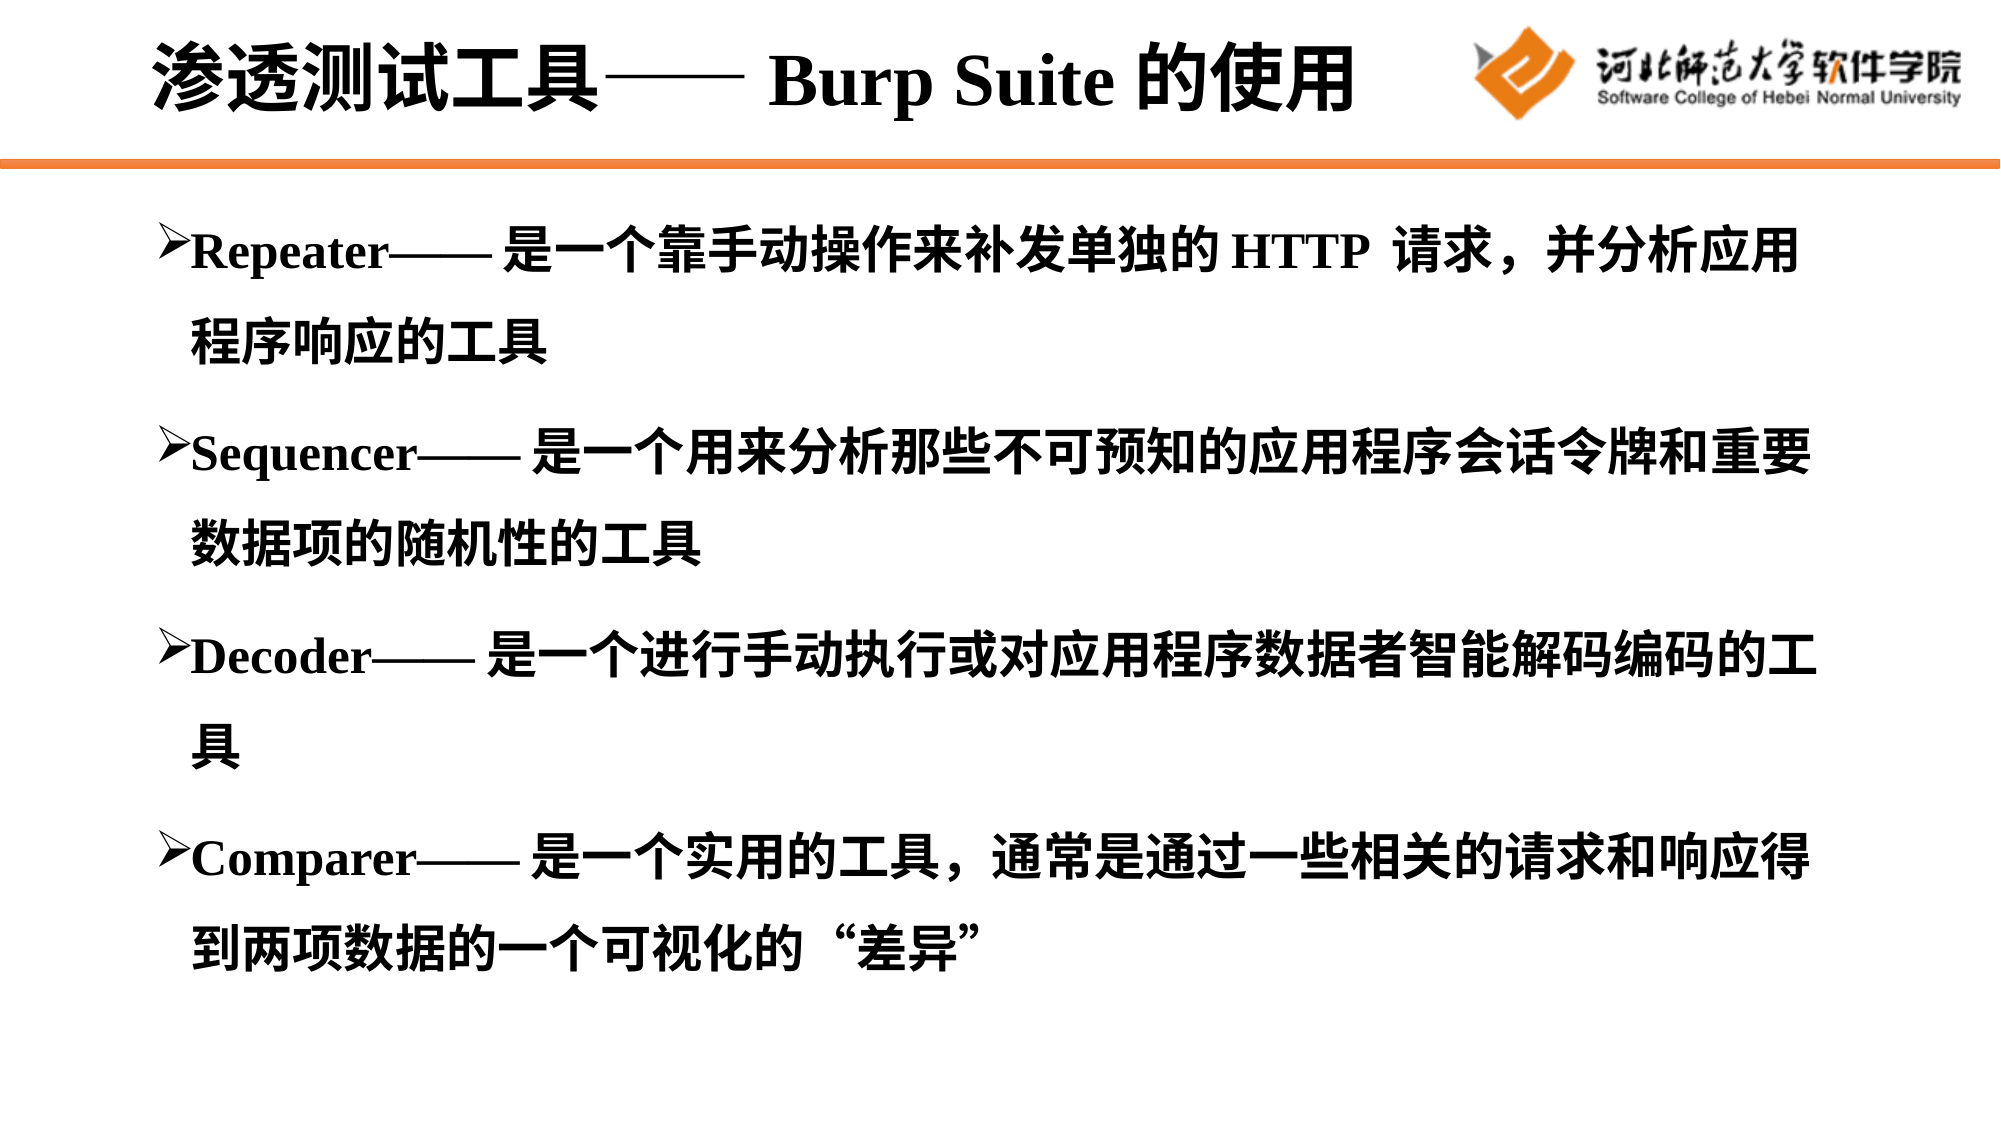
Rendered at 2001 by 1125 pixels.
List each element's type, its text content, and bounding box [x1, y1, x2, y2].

picture [1861, 18, 1988, 126]
title 渗透测试工具——Burp Suite的使用 [135, 8, 1861, 155]
list Repeater——是一个靠手动操作来补发单独的HTTP 请求，并分析应用程序响应的工具 Sequencer——是一个用来分析那些不可预知的应用程序会话令牌和重要数据项的随机性的工具 Decoder——是一个进行手动执行或对应用程序数据者智能解码编码的工具 Comparer——是一个实用的工具，通常是通过一些相关的请求和响应得到两项数据的一个可视化的“差异” [139, 178, 1865, 988]
